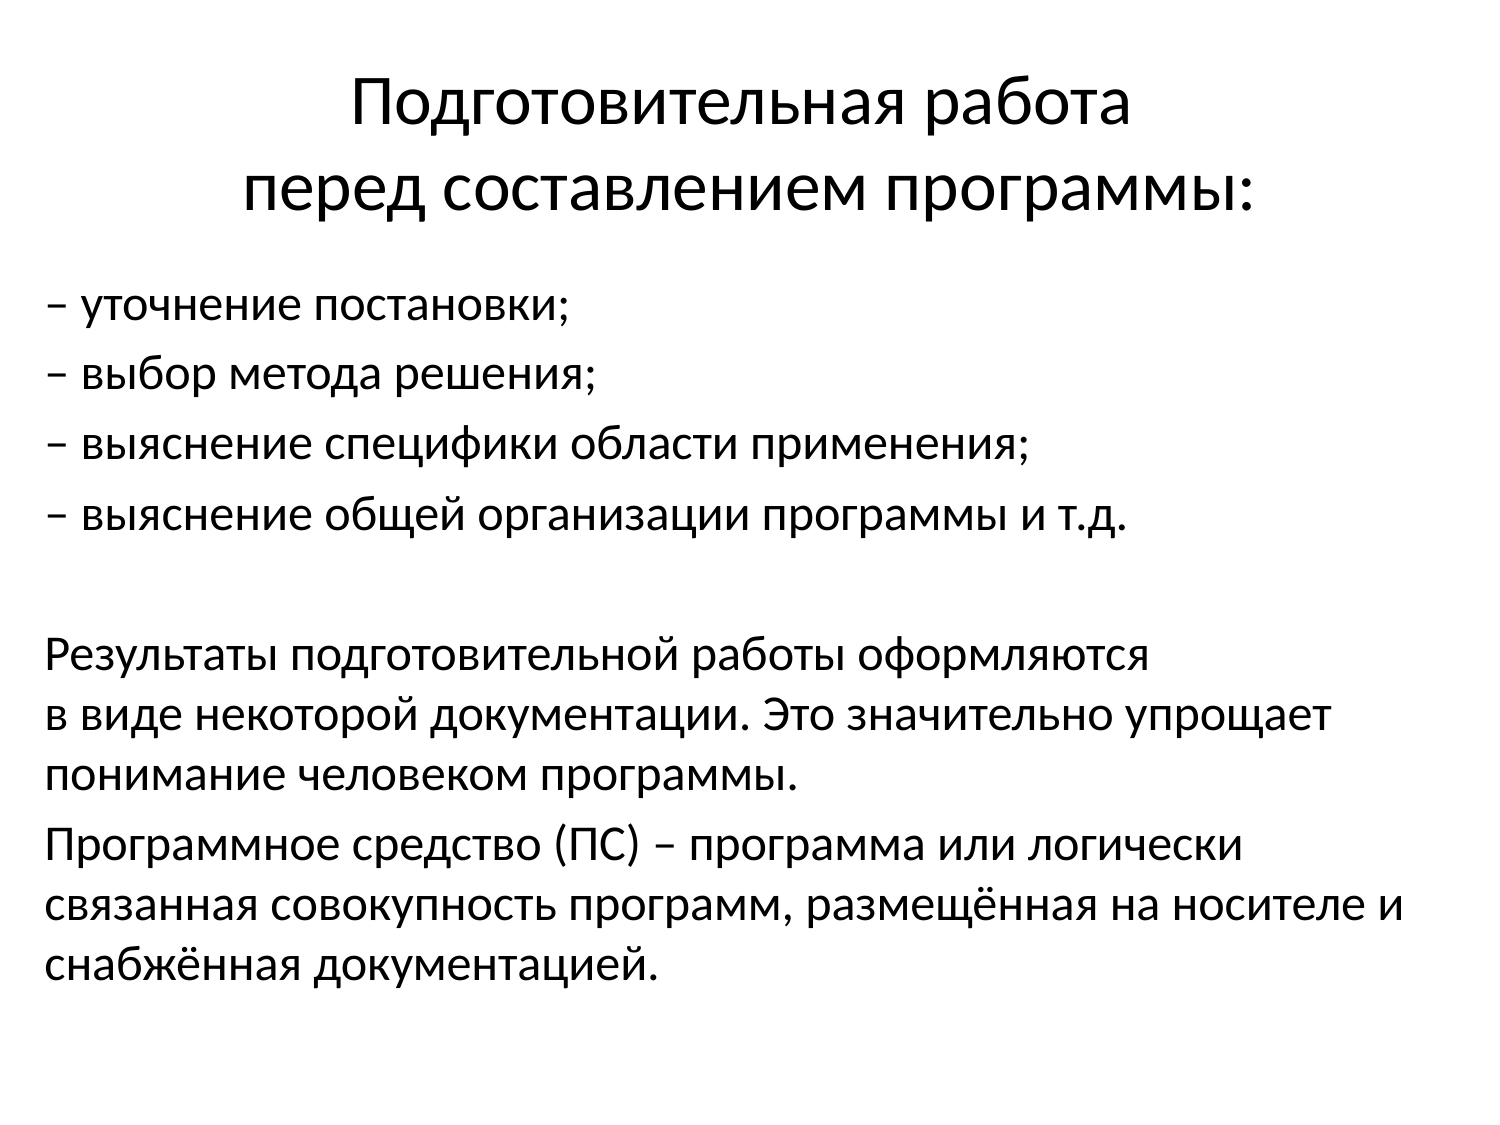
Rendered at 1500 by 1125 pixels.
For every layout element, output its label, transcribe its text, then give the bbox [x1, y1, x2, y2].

title Подготовительная работа перед составлением программы: [75, 45, 1425, 233]
list – уточнение постановки; – выбор метода решения; – выяснение специфики области применения; – выяснение общей организации программы и т.д. Результаты подготовительной работы оформляются в виде некоторой документации. Это значительно упрощает понимание человеком программы. Программное средство (ПС) – программа или логически связанная совокупность программ, размещённая на носителе и снабжённая документацией. [29, 262, 1471, 1005]
